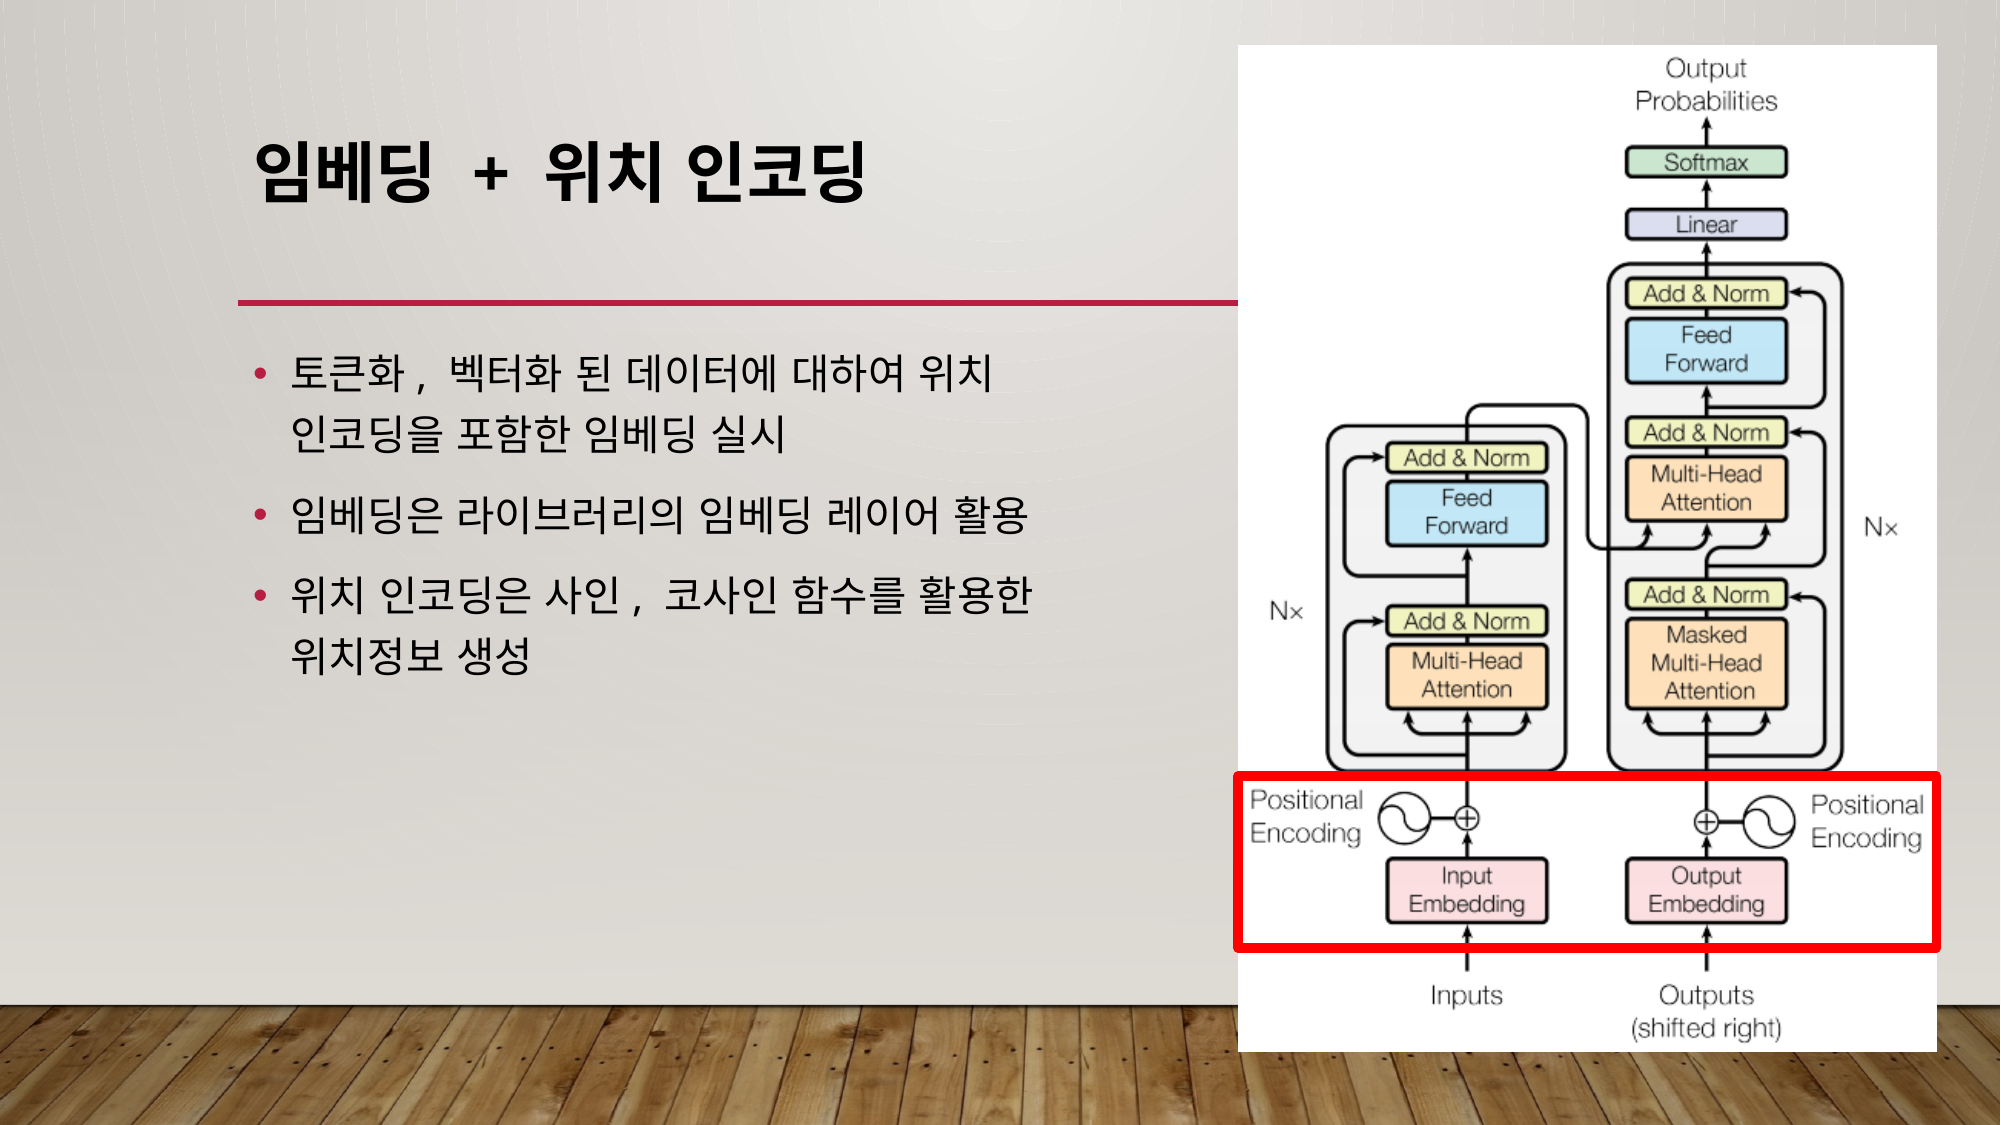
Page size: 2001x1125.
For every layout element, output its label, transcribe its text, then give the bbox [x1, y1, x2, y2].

title 임베딩 + 위치 인코딩 [238, 131, 1237, 305]
picture [0, 45, 2000, 1125]
list 토큰화, 벡터화 된 데이터에 대하여 위치 인코딩을 포함한 임베딩 실시 임베딩은 라이브러리의 임베딩 레이어 활용 위치 인코딩은 사인, 코사인 함수를 활용한 위치정보 생성 [238, 330, 1149, 1040]
